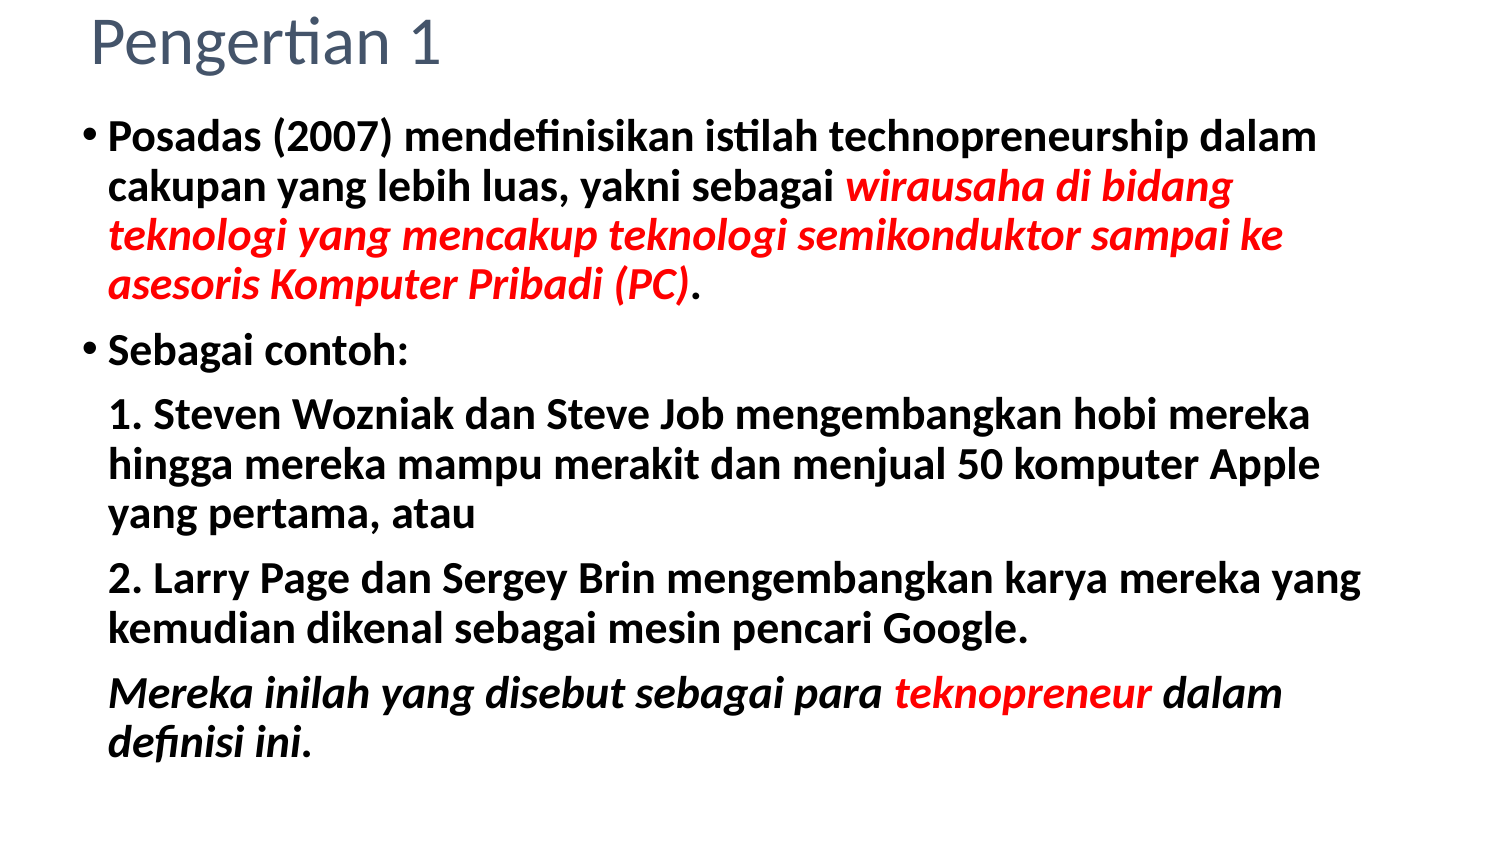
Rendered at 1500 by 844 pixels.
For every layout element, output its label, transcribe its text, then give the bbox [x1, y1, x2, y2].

title Pengertian 1 [75, 0, 1425, 86]
list Posadas (2007) mendefinisikan istilah technopreneurship dalam cakupan yang lebih luas, yakni sebagai wirausaha di bidang teknologi yang mencakup teknologi semikonduktor sampai ke asesoris Komputer Pribadi (PC). Sebagai contoh: 1. Steven Wozniak dan Steve Job mengembangkan hobi mereka hingga mereka mampu merakit dan menjual 50 komputer Apple yang pertama, atau 2. Larry Page dan Sergey Brin mengembangkan karya mereka yang kemudian dikenal sebagai mesin pencari Google. Mereka inilah yang disebut sebagai para teknopreneur dalam definisi ini. [64, 104, 1426, 757]
